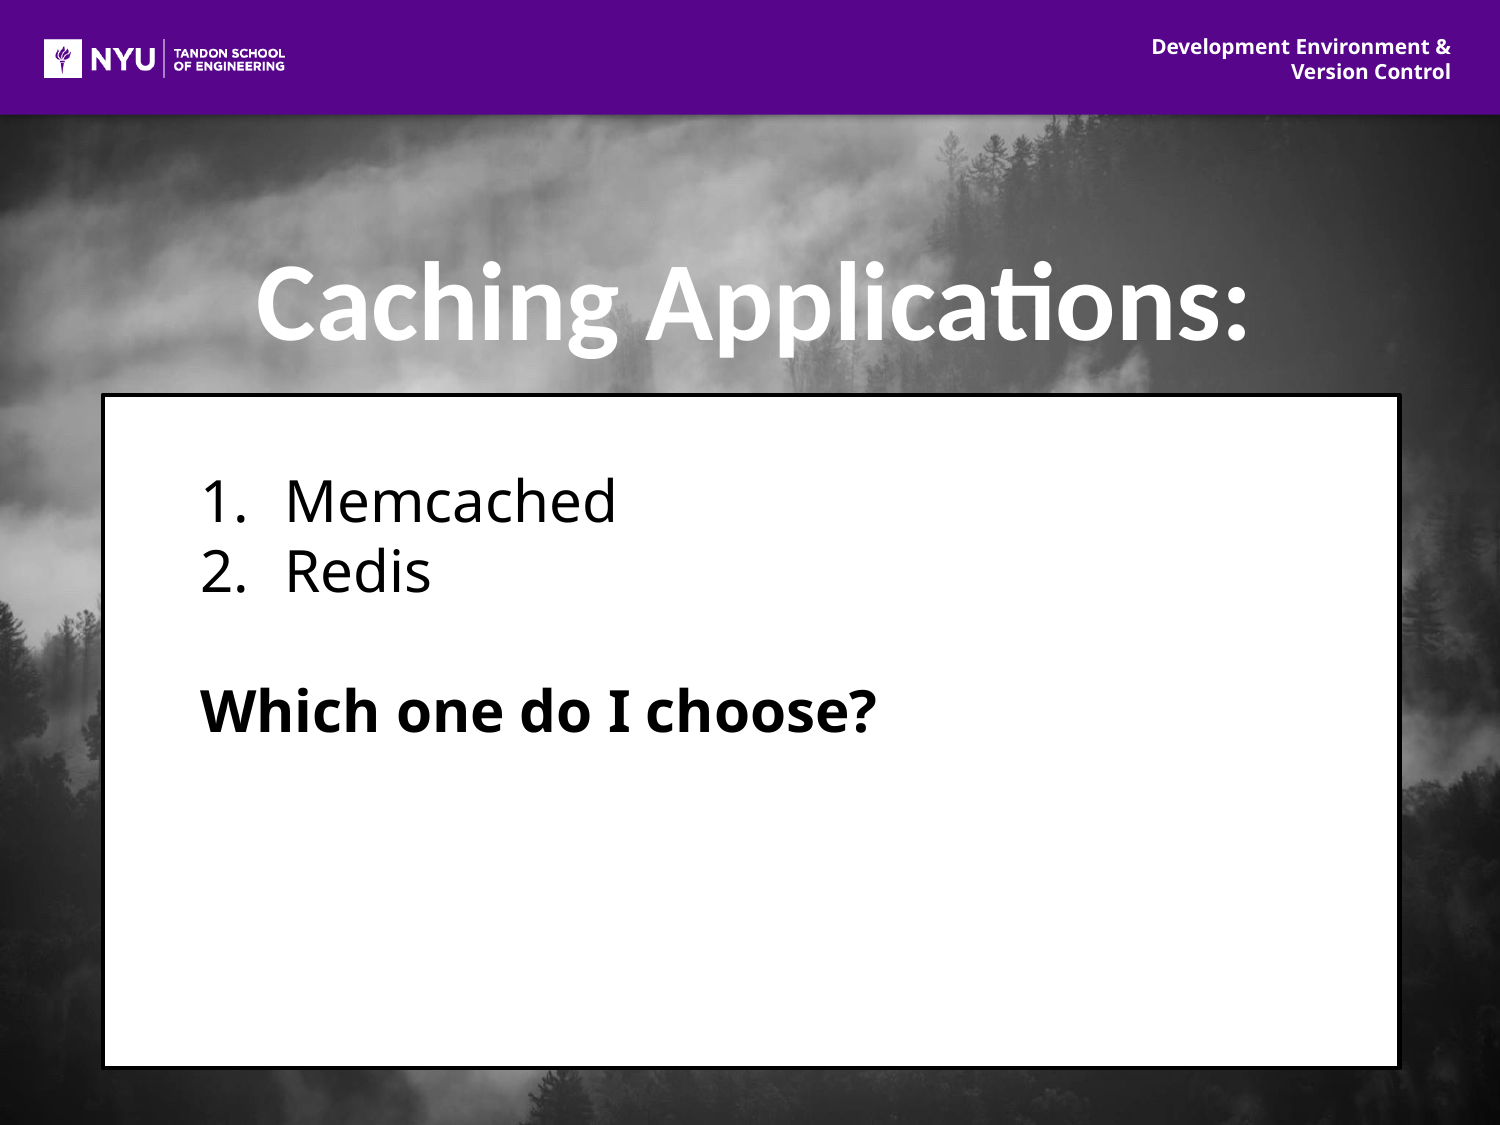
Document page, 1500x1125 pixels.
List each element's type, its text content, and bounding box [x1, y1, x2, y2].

picture [0, 115, 1500, 1125]
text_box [0, 0, 1500, 115]
text_box Caching Applications: [44, 220, 1466, 371]
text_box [102, 394, 1400, 1069]
